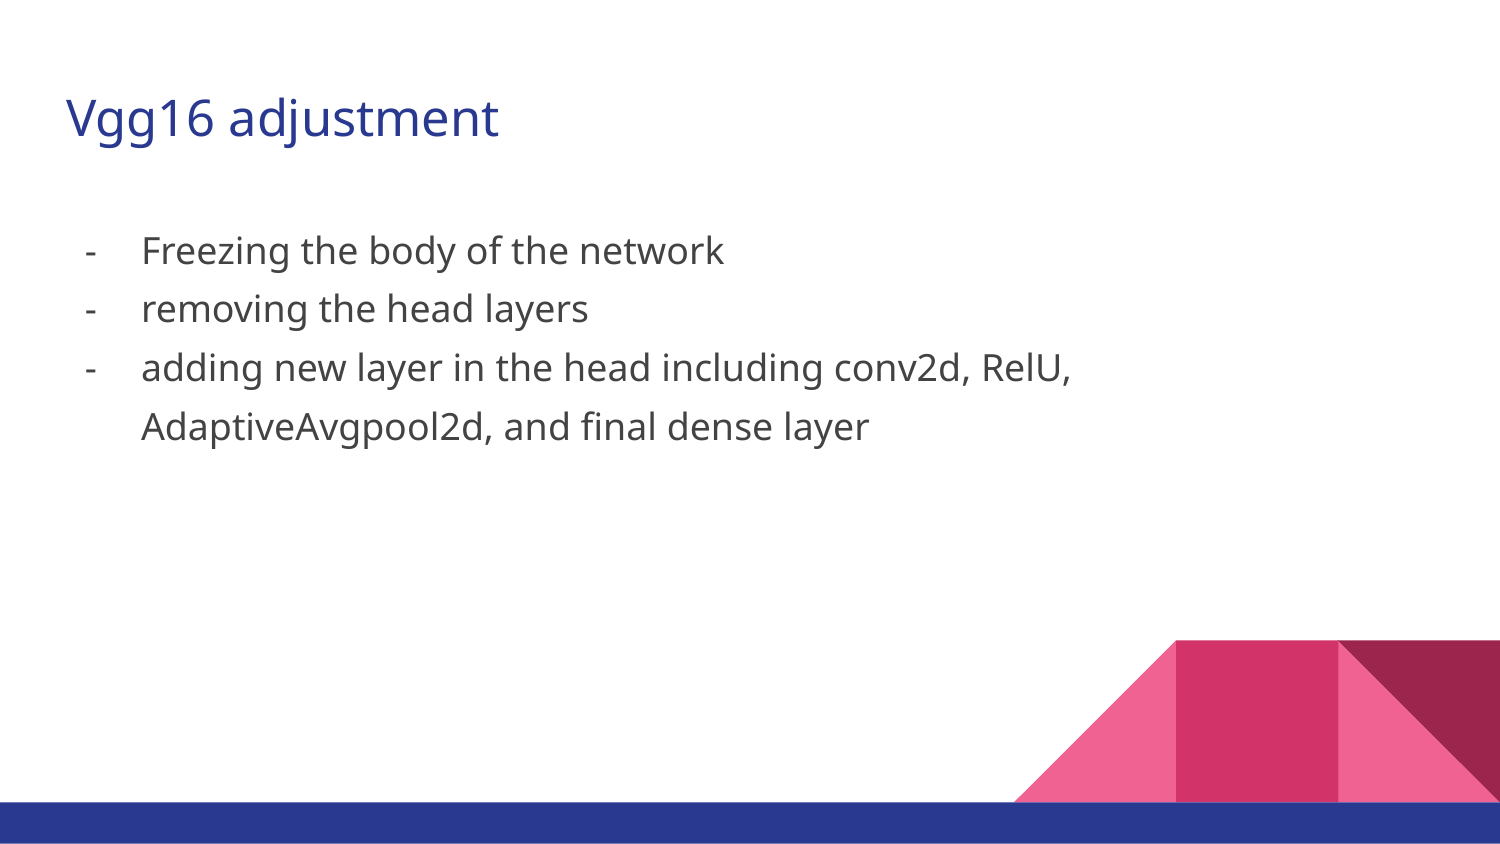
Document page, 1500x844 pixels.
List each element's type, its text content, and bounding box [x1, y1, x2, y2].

title Vgg16 adjustment [51, 67, 1449, 167]
list Freezing the body of the network removing the head layers adding new layer in the head including conv2d, RelU, AdaptiveAvgpool2d, and final dense layer [51, 201, 1449, 750]
